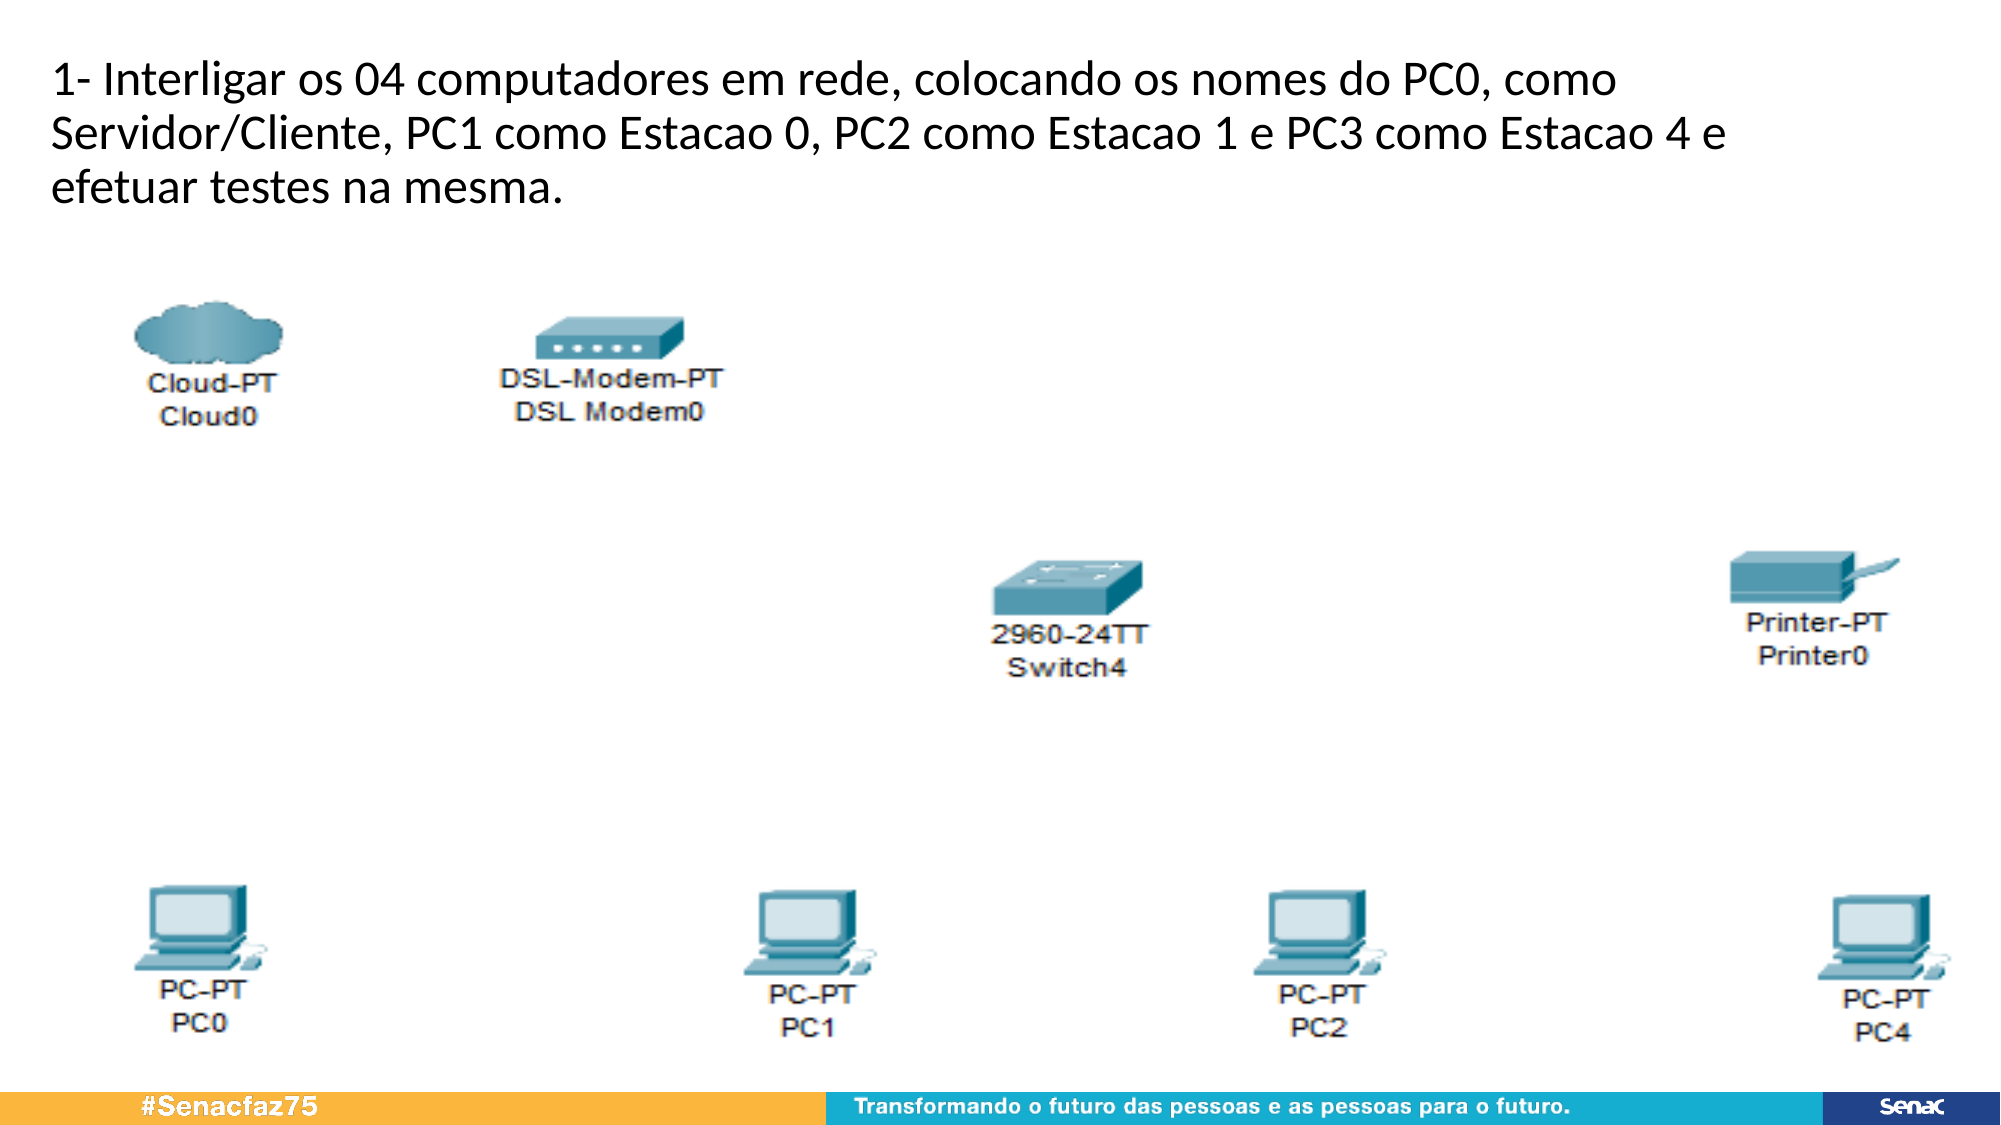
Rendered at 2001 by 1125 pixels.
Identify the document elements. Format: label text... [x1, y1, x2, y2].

text_box 1- Interligar os 04 computadores em rede, colocando os nomes do PC0, como Servidor/Cliente, PC1 como Estacao 0, PC2 como Estacao 1 e PC3 como Estacao 4 e efetuar testes na mesma. [36, 33, 1816, 258]
picture [0, 258, 2000, 1125]
